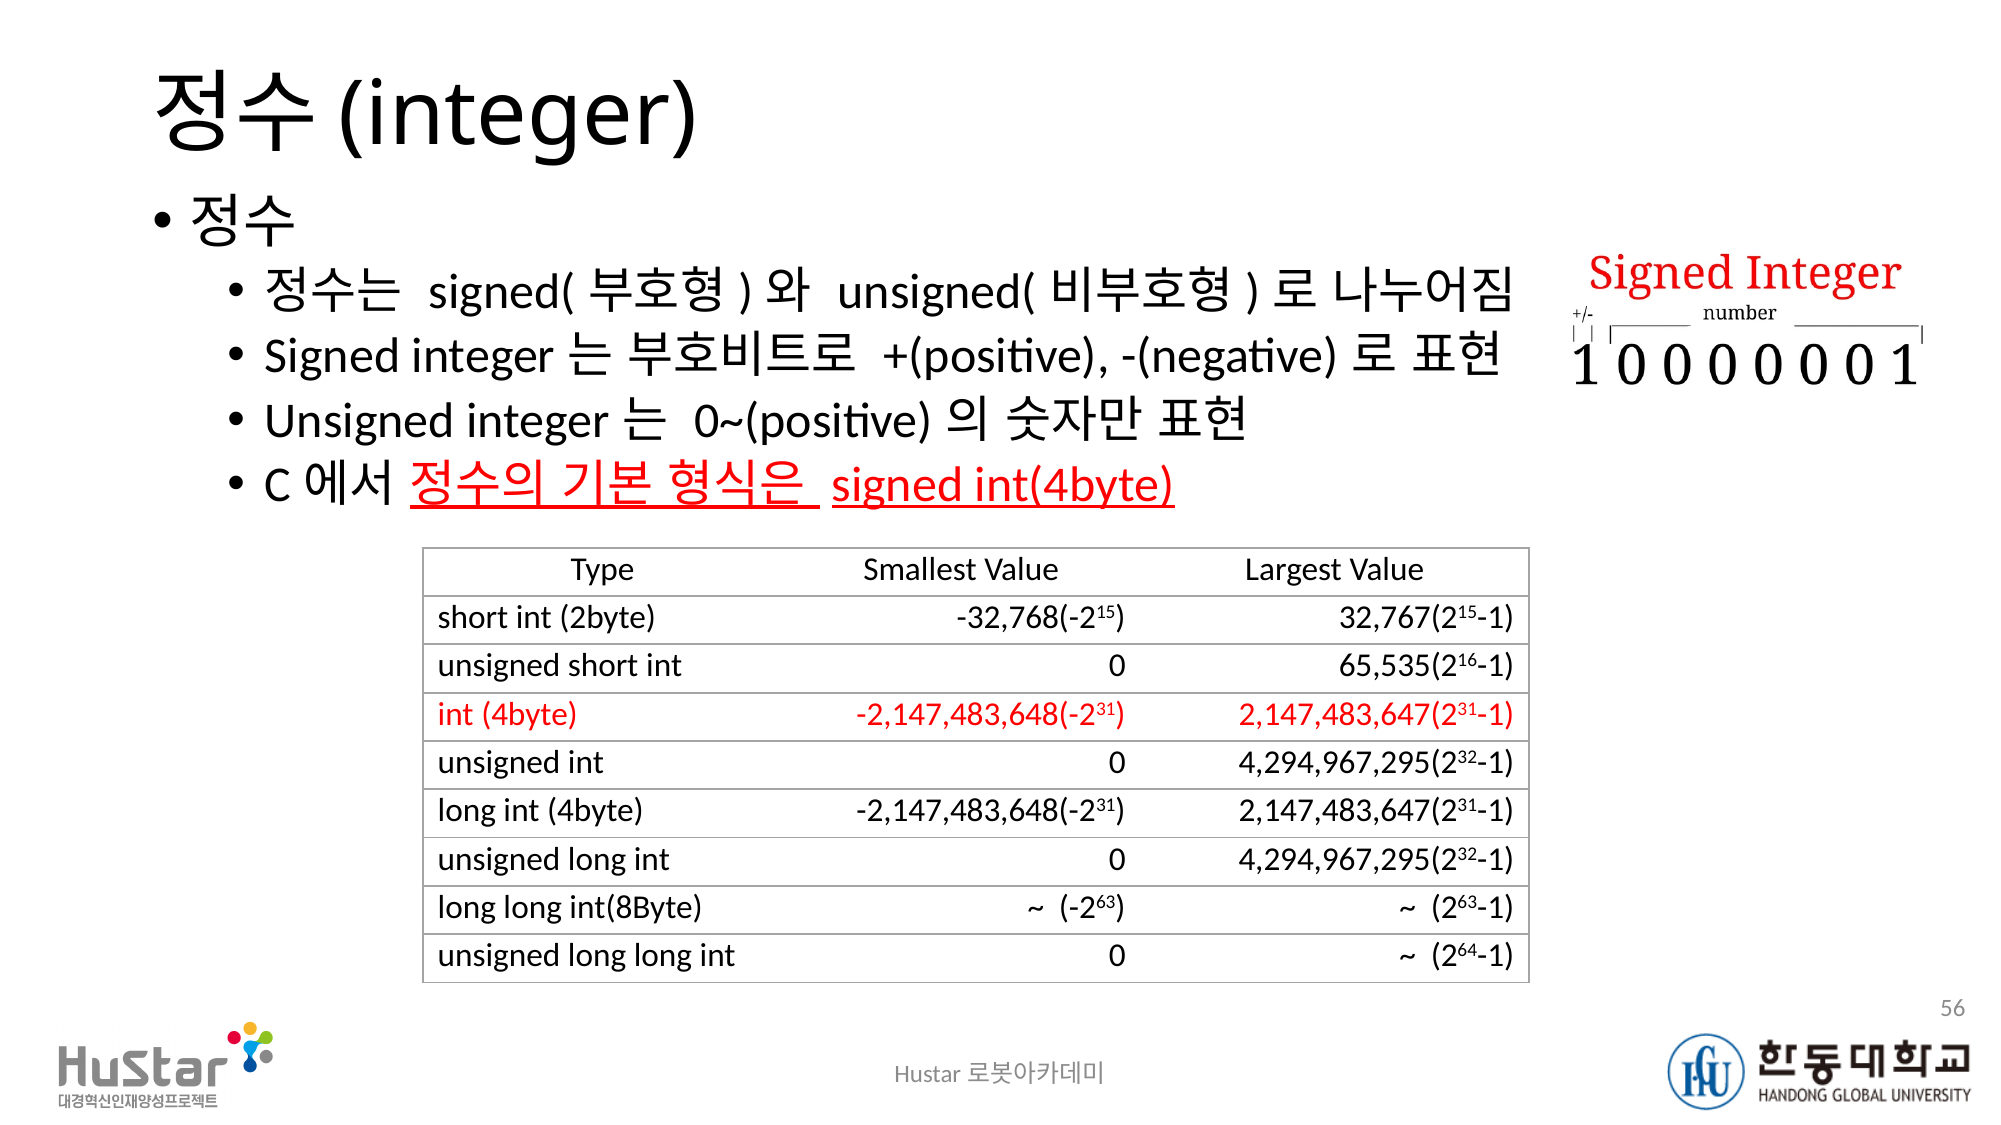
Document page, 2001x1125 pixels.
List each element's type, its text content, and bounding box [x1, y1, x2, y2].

table_cell -32,768(-215) [782, 597, 1140, 643]
picture [56, 1020, 274, 1110]
title 정수(integer) [137, 59, 1863, 172]
table_cell -2,147,483,648(-231) [782, 694, 1140, 740]
list 정수 정수는 signed(부호형)와 unsigned(비부호형)로 나누어짐 Signed integer는 부호비트로 +(positive), -(negative)로 표현 Unsigned integer는 0~(positive)의 숫자만 표현 C에서 정수의 기본 형식은 signed int(4byte) [137, 184, 1863, 1014]
table_cell 2,147,483,647(231-1) [1140, 694, 1528, 740]
table_cell unsigned int [424, 742, 782, 788]
table_cell 32,767(215-1) [1140, 597, 1528, 643]
footer Hustar로봇아카데미 [662, 1042, 1338, 1103]
table_cell unsigned long long int [424, 935, 782, 982]
table_cell long long int(8Byte) [424, 887, 782, 933]
table_cell int (4byte) [424, 694, 782, 740]
table_cell 0 [782, 838, 1140, 885]
table_cell 0 [782, 742, 1140, 788]
table_cell 0 [782, 645, 1140, 692]
table_cell ~ (264-1) [1140, 935, 1528, 982]
table_cell -2,147,483,648(-231) [782, 790, 1140, 837]
table_cell ~ (263-1) [1140, 887, 1528, 933]
table_cell unsigned long int [424, 838, 782, 885]
table_cell 4,294,967,295(232-1) [1140, 838, 1528, 885]
table_header Smallest Value [782, 549, 1140, 595]
slide_number 56 [1887, 976, 1981, 1037]
table_cell 4,294,967,295(232-1) [1140, 742, 1528, 788]
table_cell 65,535(216-1) [1140, 645, 1528, 692]
table_cell ~ (-263) [782, 887, 1140, 933]
table_header Type [424, 549, 782, 595]
picture [1561, 243, 1924, 447]
table_cell short int (2byte) [424, 597, 782, 643]
table_cell 2,147,483,647(231-1) [1140, 790, 1528, 837]
table_cell 0 [782, 935, 1140, 982]
table_cell unsigned short int [424, 645, 782, 692]
picture [1666, 1030, 1981, 1113]
table_header Largest Value [1140, 549, 1528, 595]
table_cell long int (4byte) [424, 790, 782, 837]
